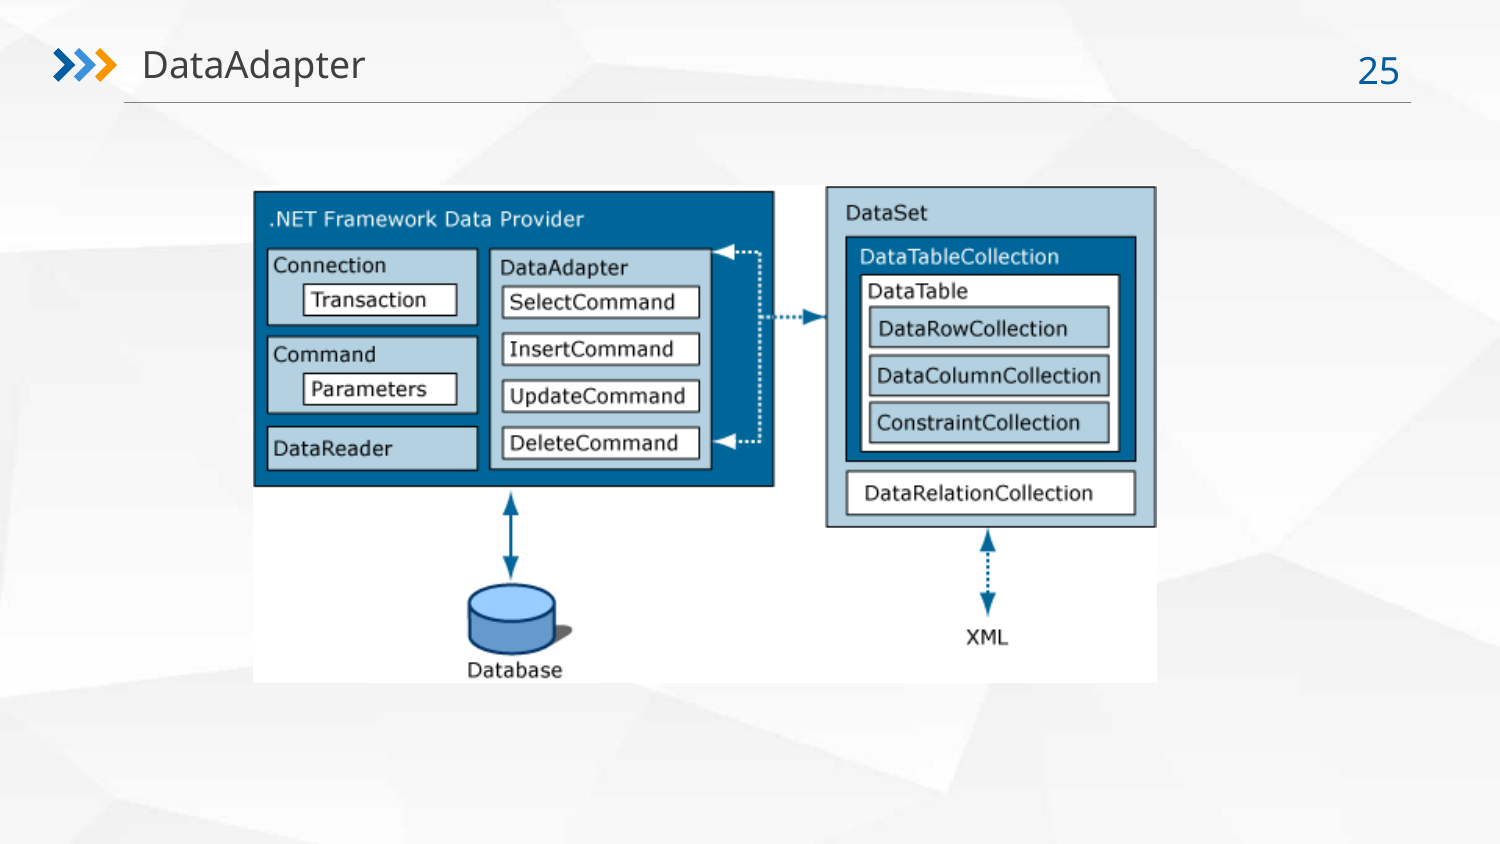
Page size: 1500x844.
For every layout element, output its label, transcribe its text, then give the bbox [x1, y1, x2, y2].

picture [0, 0, 1500, 844]
text_box DataAdapter [123, 32, 384, 95]
